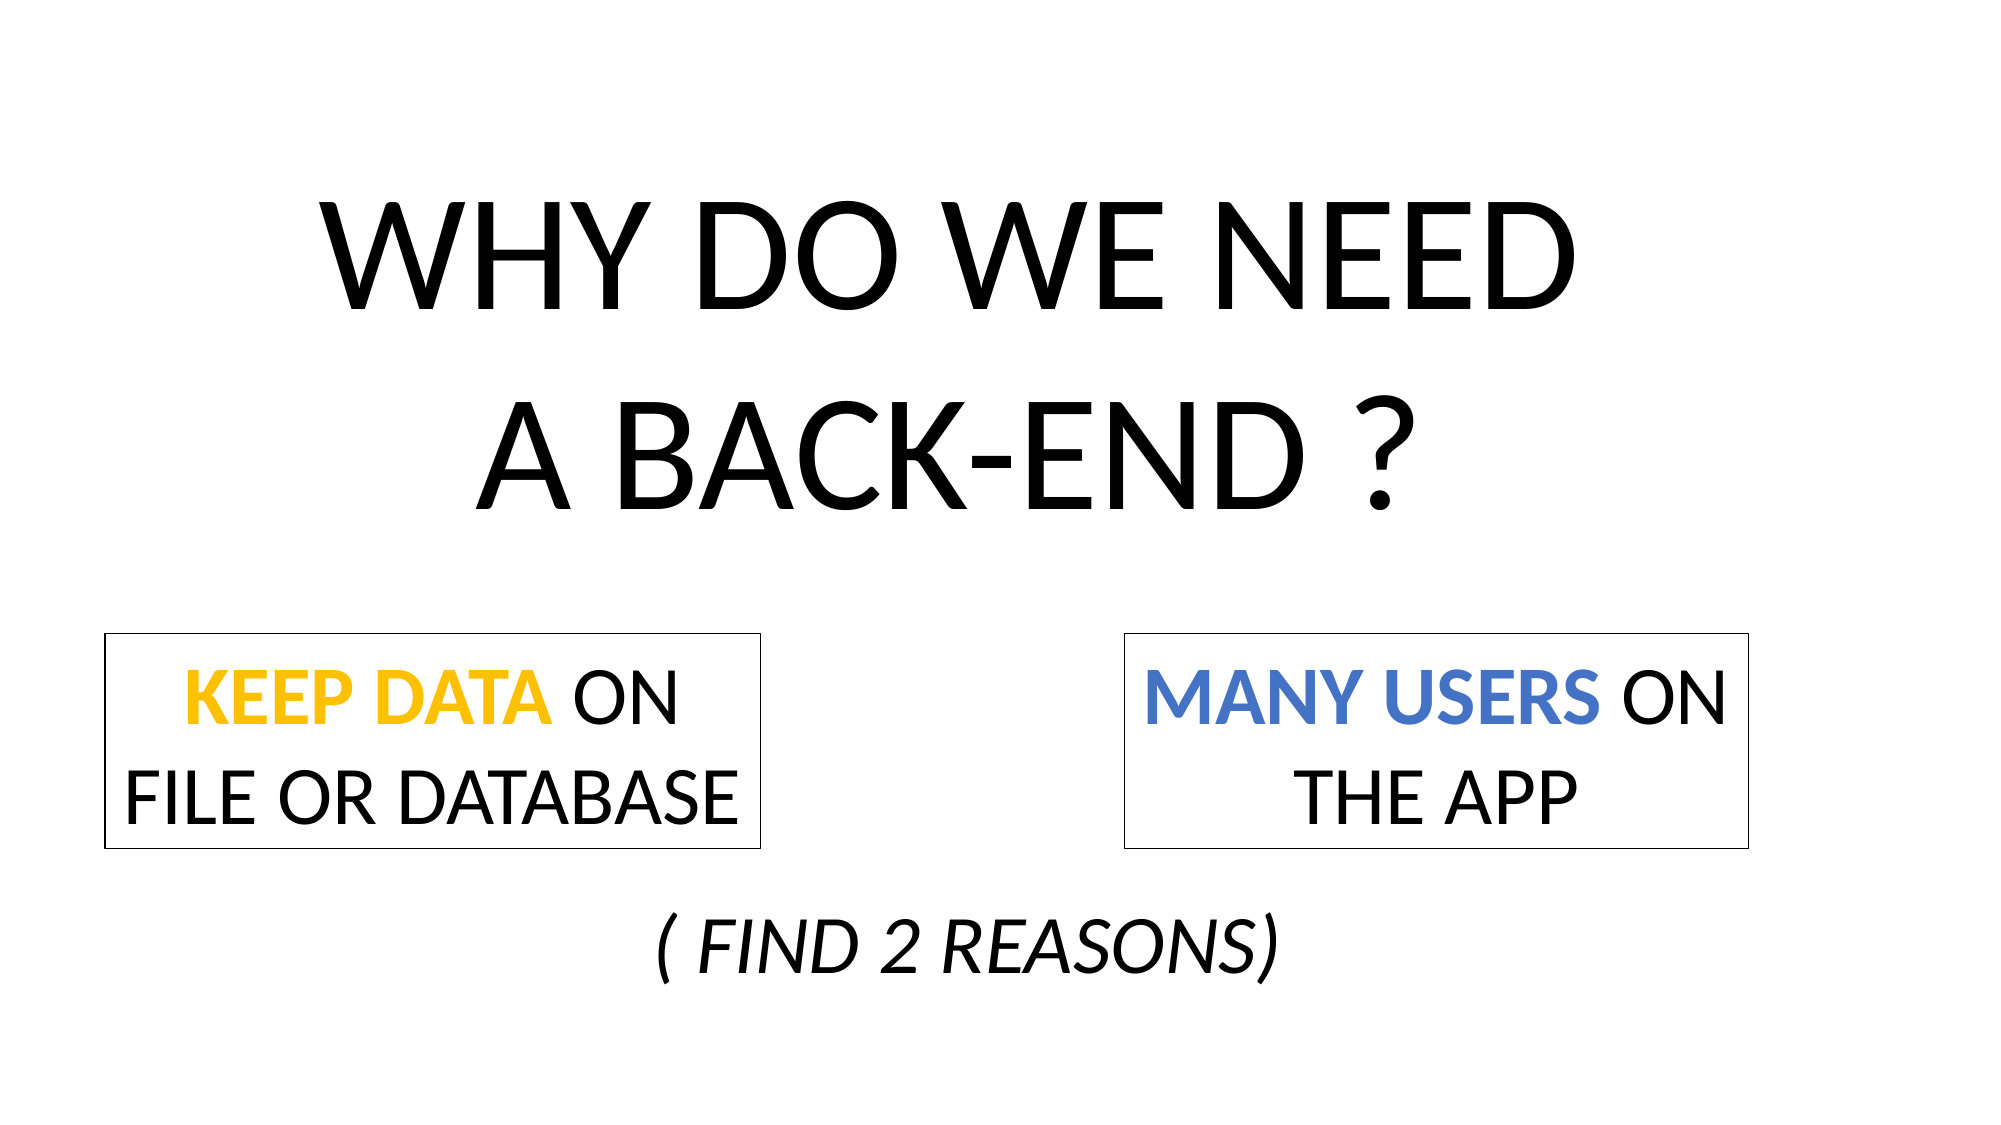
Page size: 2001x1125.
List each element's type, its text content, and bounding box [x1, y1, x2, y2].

text_box KEEP DATA ON FILE OR DATABASE [105, 633, 761, 849]
text_box ( FIND 2 REASONS) [632, 883, 1302, 999]
text_box WHY DO WE NEED A BACK-END ? [297, 135, 1603, 551]
text_box MANY USERS ON THE APP [1124, 633, 1749, 849]
